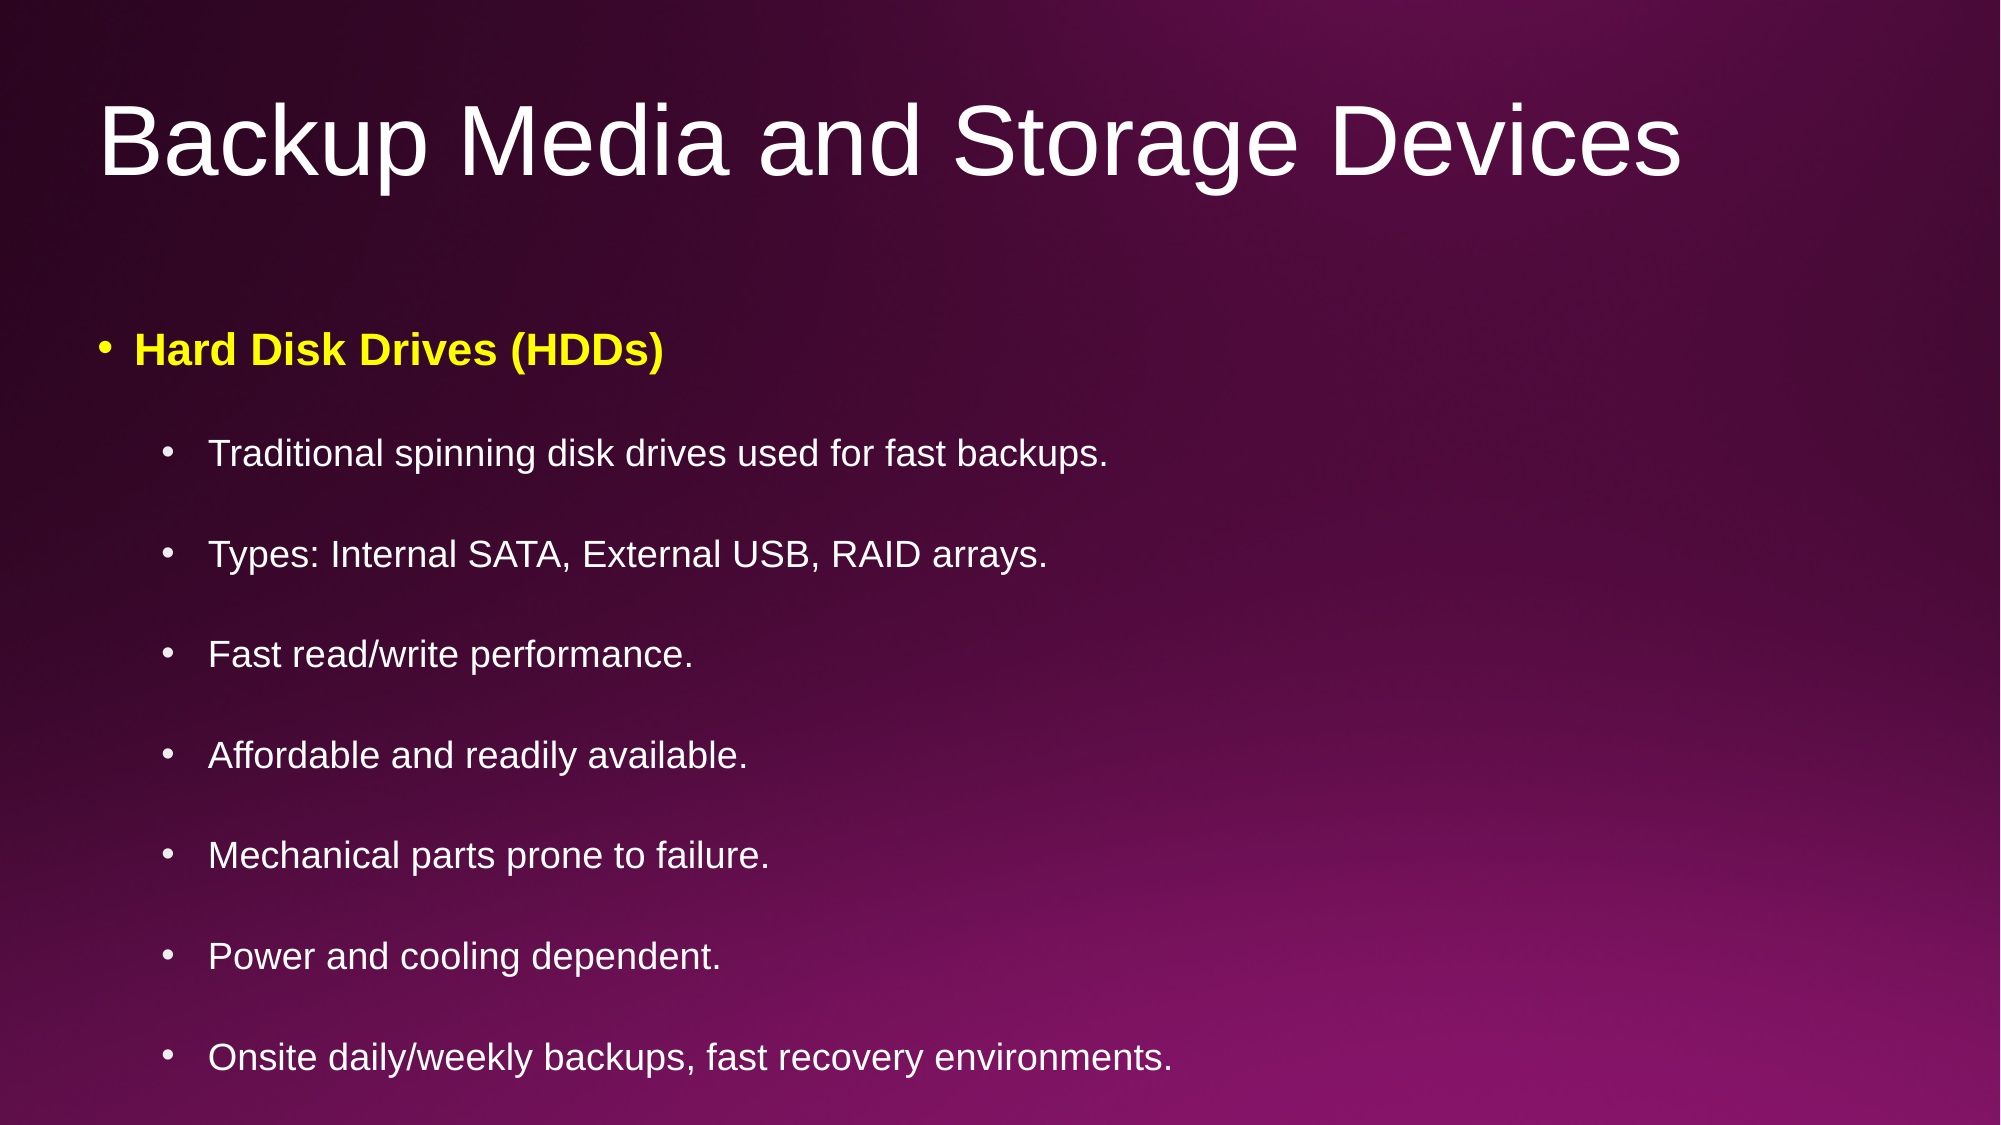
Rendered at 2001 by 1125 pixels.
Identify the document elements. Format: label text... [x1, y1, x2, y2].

list Hard Disk Drives (HDDs) Traditional spinning disk drives used for fast backups. Types: Internal SATA, External USB, RAID arrays. Fast read/write performance. Affordable and readily available. Mechanical parts prone to failure. Power and cooling dependent. Onsite daily/weekly backups, fast recovery environments. [82, 257, 1949, 1088]
picture [0, 0, 2001, 1125]
title Backup Media and Storage Devices [82, 59, 1949, 227]
